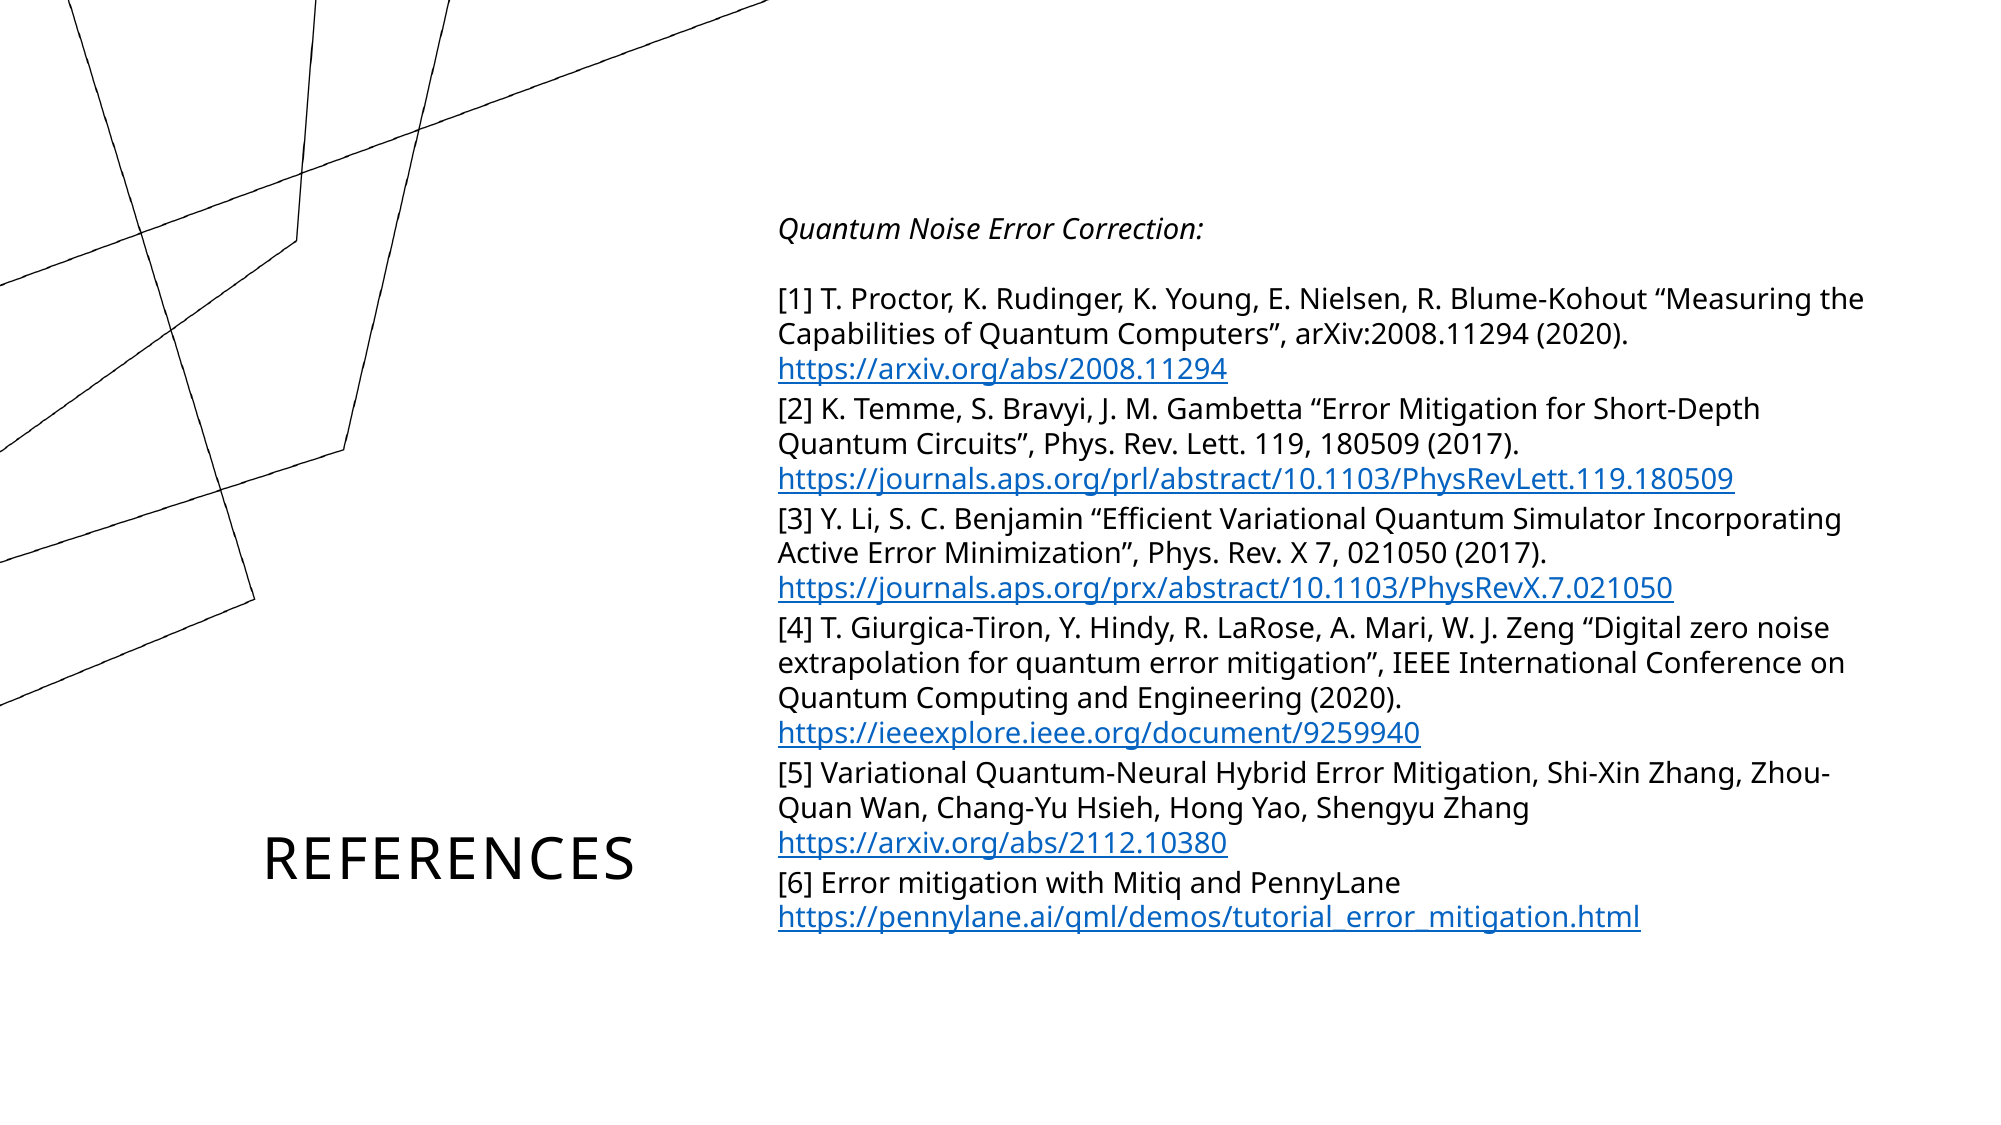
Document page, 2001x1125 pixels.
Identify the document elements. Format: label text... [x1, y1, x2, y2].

title References [247, 681, 762, 900]
list Quantum Noise Error Correction: [1] T. Proctor, K. Rudinger, K. Young, E. Nielsen, R. Blume-Kohout “Measuring the Capabilities of Quantum Computers”, arXiv:2008.11294 (2020). https://arxiv.org/abs/2008.11294 [2] K. Temme, S. Bravyi, J. M. Gambetta “Error Mitigation for Short-Depth Quantum Circuits”, Phys. Rev. Lett. 119, 180509 (2017). https://journals.aps.org/prl/abstract/10.1103/PhysRevLett.119.180509 [3] Y. Li, S. C. Benjamin “Efficient Variational Quantum Simulator Incorporating Active Error Minimization”, Phys. Rev. X 7, 021050 (2017). https://journals.aps.org/prx/abstract/10.1103/PhysRevX.7.021050 [4] T. Giurgica-Tiron, Y. Hindy, R. LaRose, A. Mari, W. J. Zeng “Digital zero noise extrapolation for quantum error mitigation”, IEEE International Conference on Quantum Computing and Engineering (2020). https://ieeexplore.ieee.org/document/9259940 [5] Variational Quantum-Neural Hybrid Error Mitigation, Shi-Xin Zhang, Zhou-Quan Wan, Chang-Yu Hsieh, Hong Yao, Shengyu Zhang https://arxiv.org/abs/2112.10380 [6] Error mitigation with Mitiq and PennyLane https://pennylane.ai/qml/demos/tutorial_error_mitigation.html [762, 203, 1903, 951]
picture [0, 0, 803, 720]
